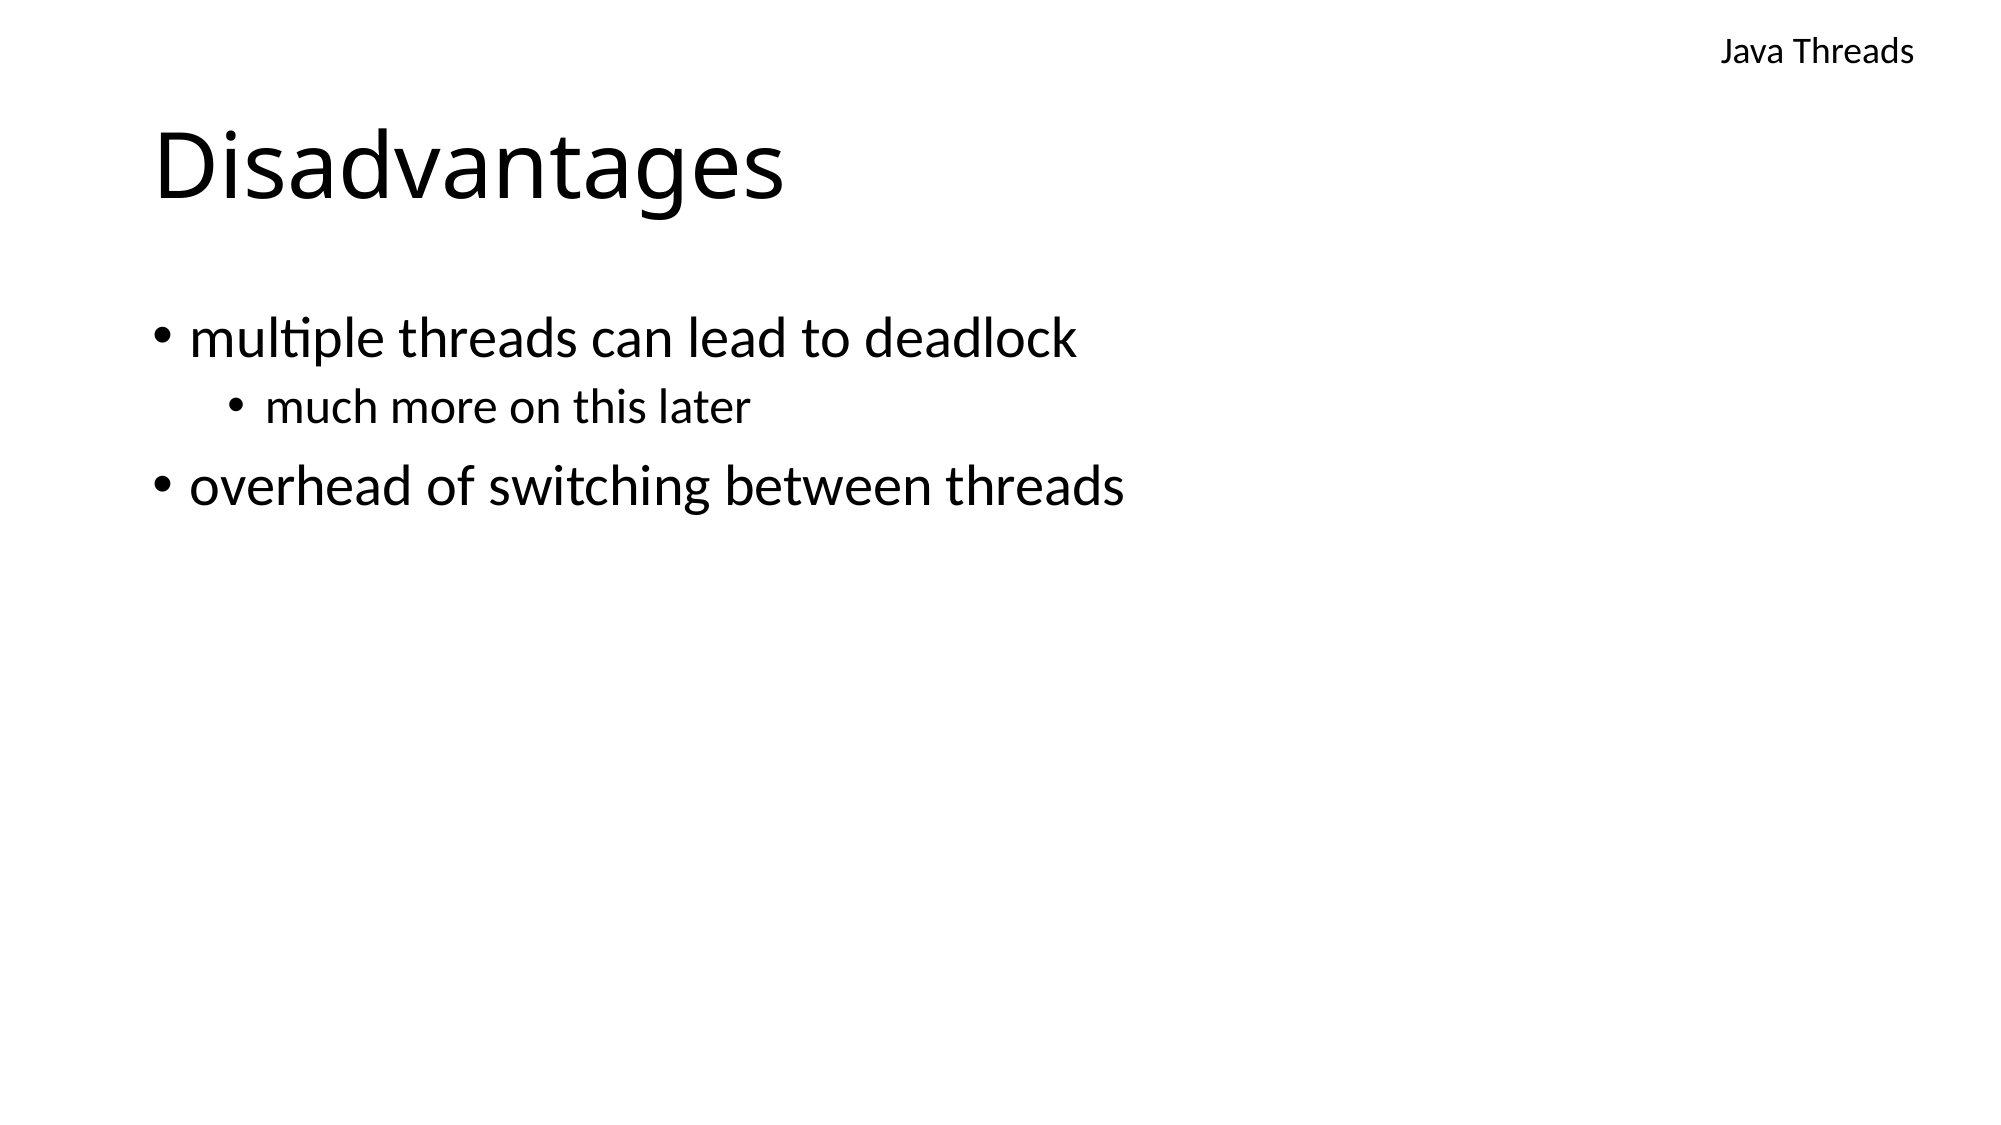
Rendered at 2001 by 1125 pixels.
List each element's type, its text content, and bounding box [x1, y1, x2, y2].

title Disadvantages [137, 59, 1863, 278]
text_box multiple threads can lead to deadlock much more on this later overhead of switching between threads [137, 299, 1863, 1014]
text_box Java Threads [1706, 18, 1930, 79]
